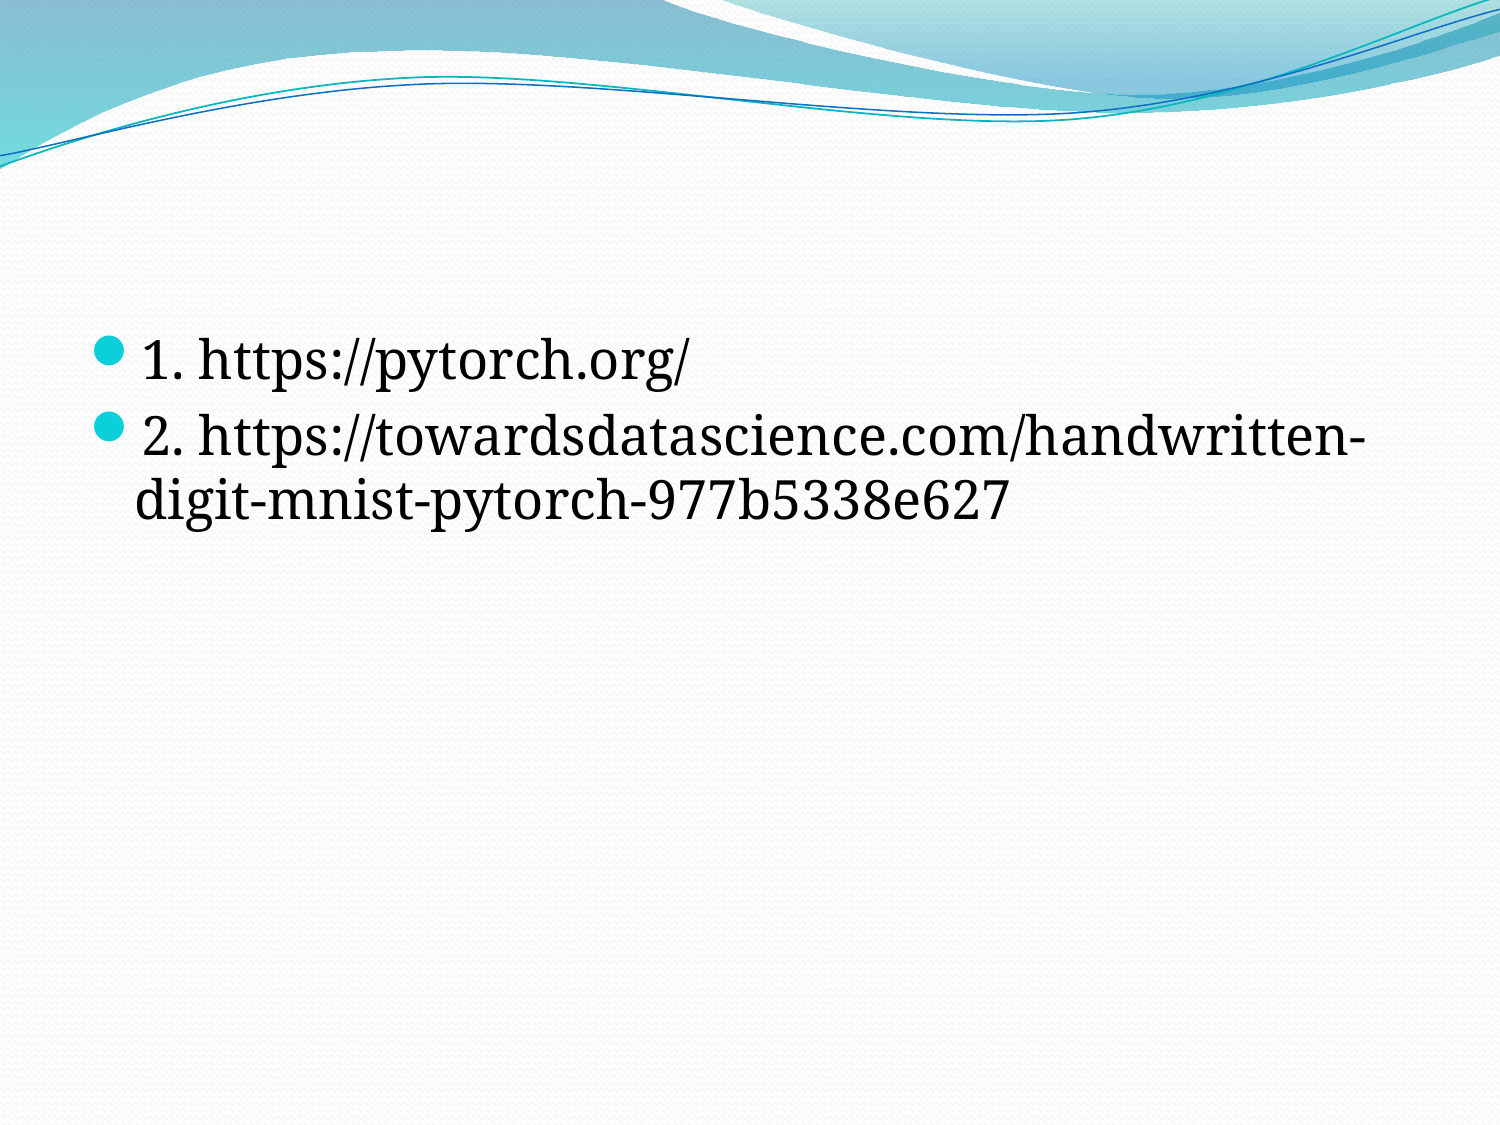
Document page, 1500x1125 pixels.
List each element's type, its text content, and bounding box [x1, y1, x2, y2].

list 1. https://pytorch.org/ 2. https://towardsdatascience.com/handwritten-digit-mnist-pytorch-977b5338e627 [75, 317, 1425, 1038]
